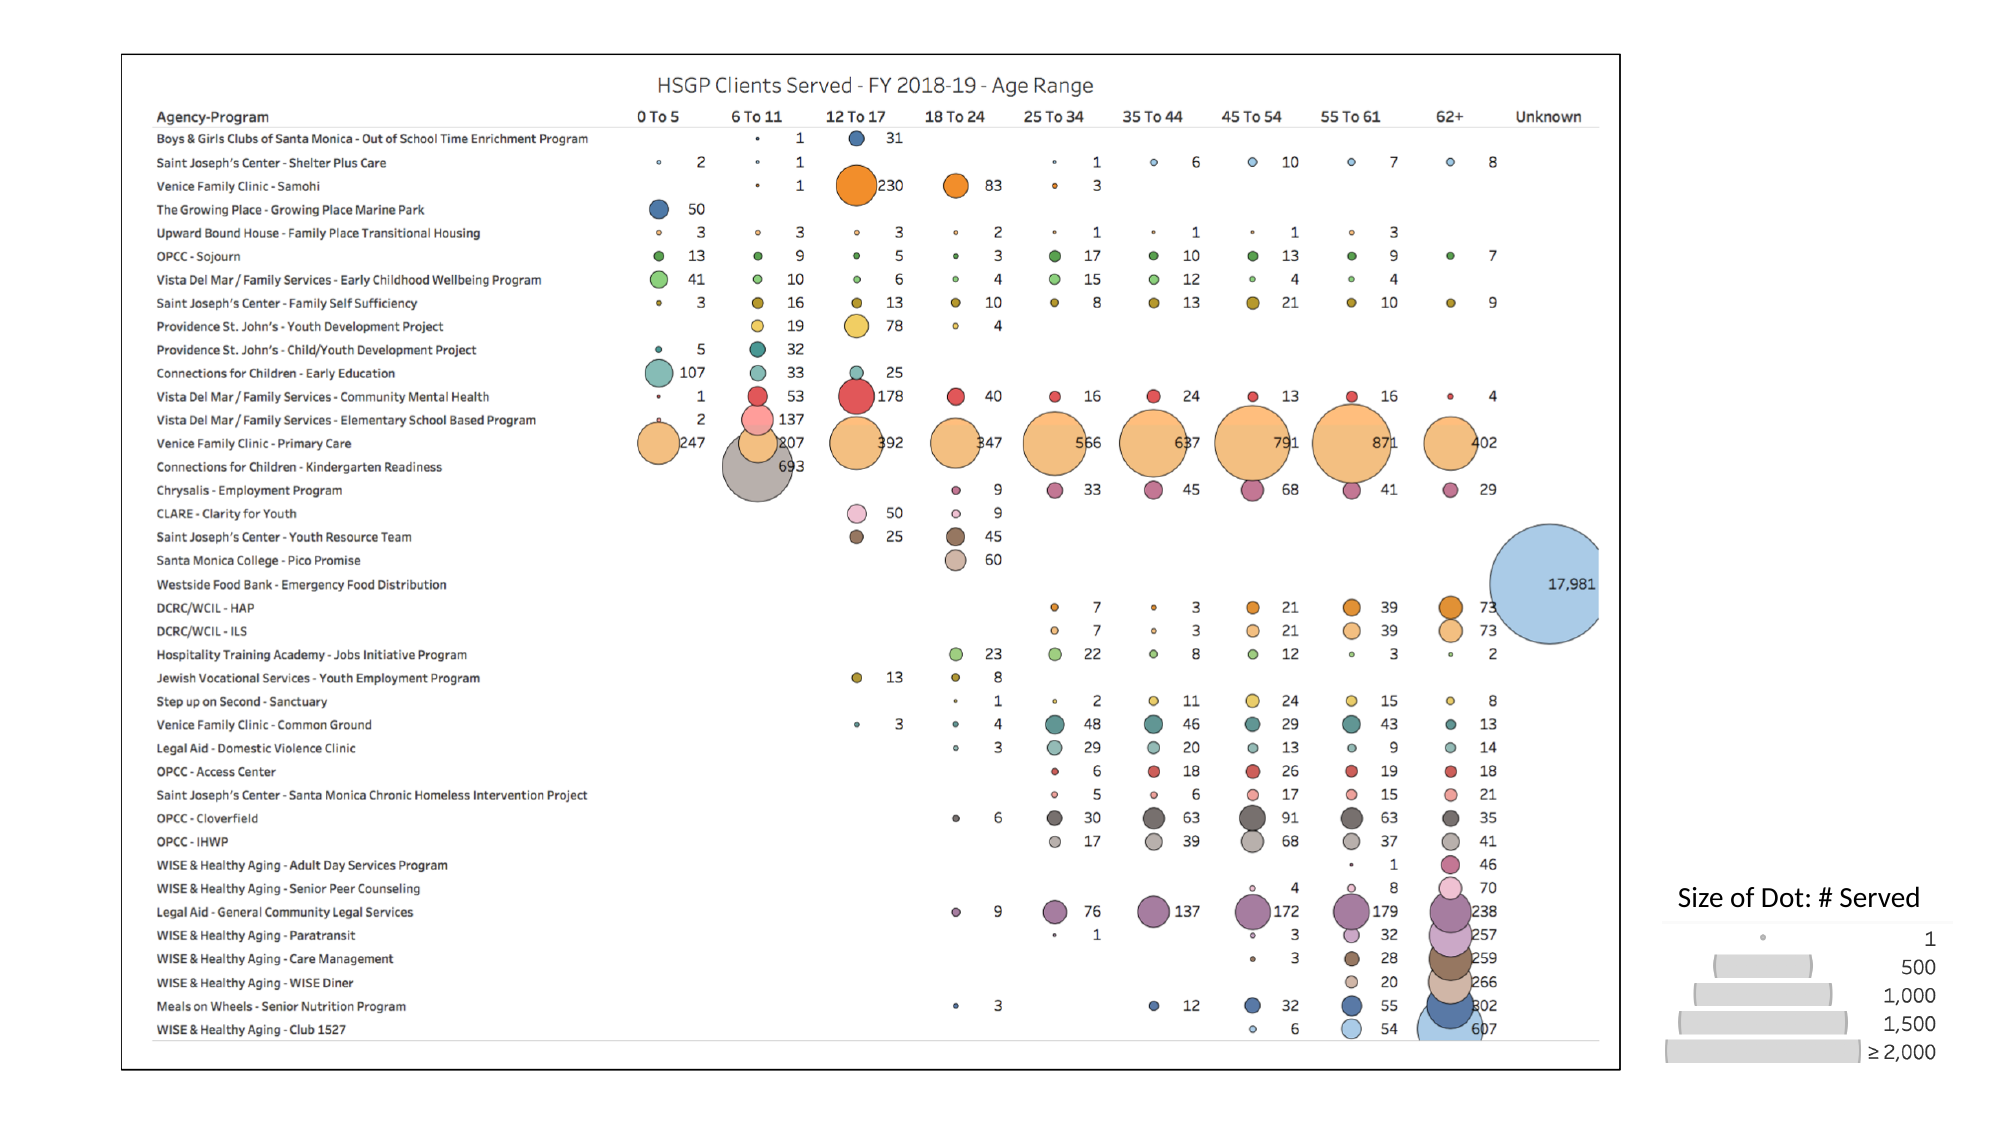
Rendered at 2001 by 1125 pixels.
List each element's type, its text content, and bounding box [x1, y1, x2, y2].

text_box Size of Dot: # Served [1663, 870, 1936, 921]
picture [110, 39, 1636, 1086]
picture [1662, 921, 1953, 1065]
